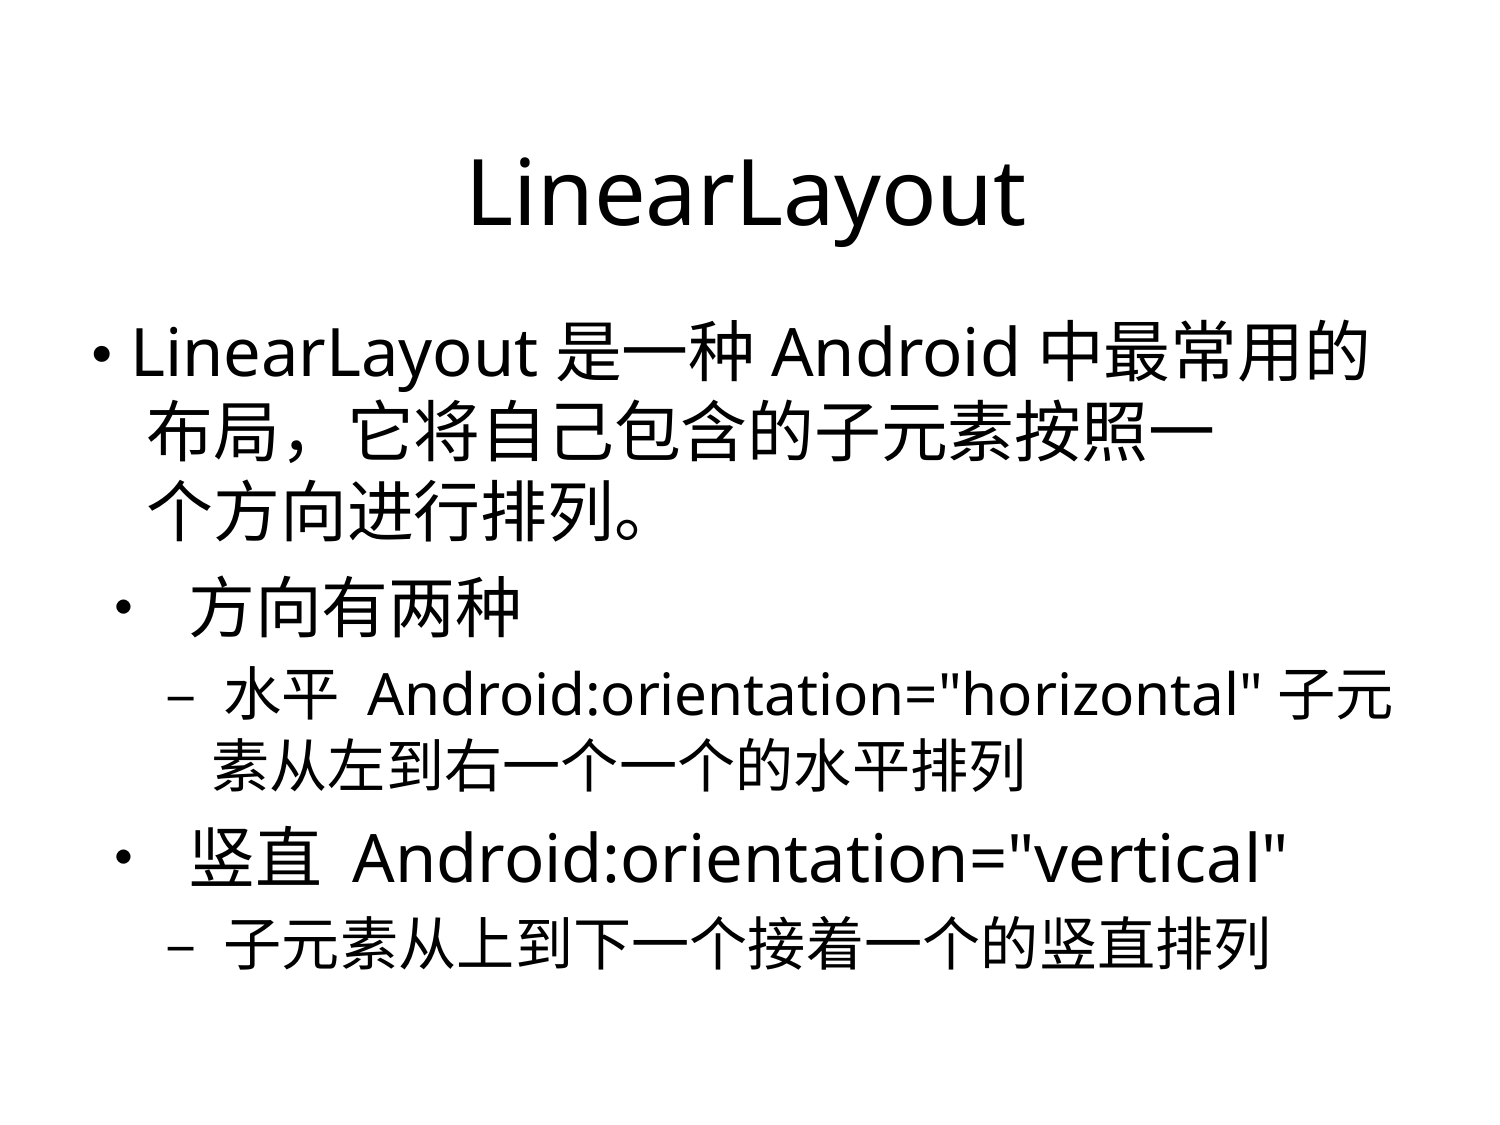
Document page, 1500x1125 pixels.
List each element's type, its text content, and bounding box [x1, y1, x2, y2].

text_box LinearLayout • LinearLayout是一种Android中最常用的 布局，它将自己包含的子元素按照一 个方向进行排列。 • 方向有两种 – 水平 Android:orientation="horizontal"子元 素从左到右一个一个的水平排列 • 竖直 Android:orientation="vertical" – 子元素从上到下一个接着一个的竖直排列 [90, 123, 1394, 980]
